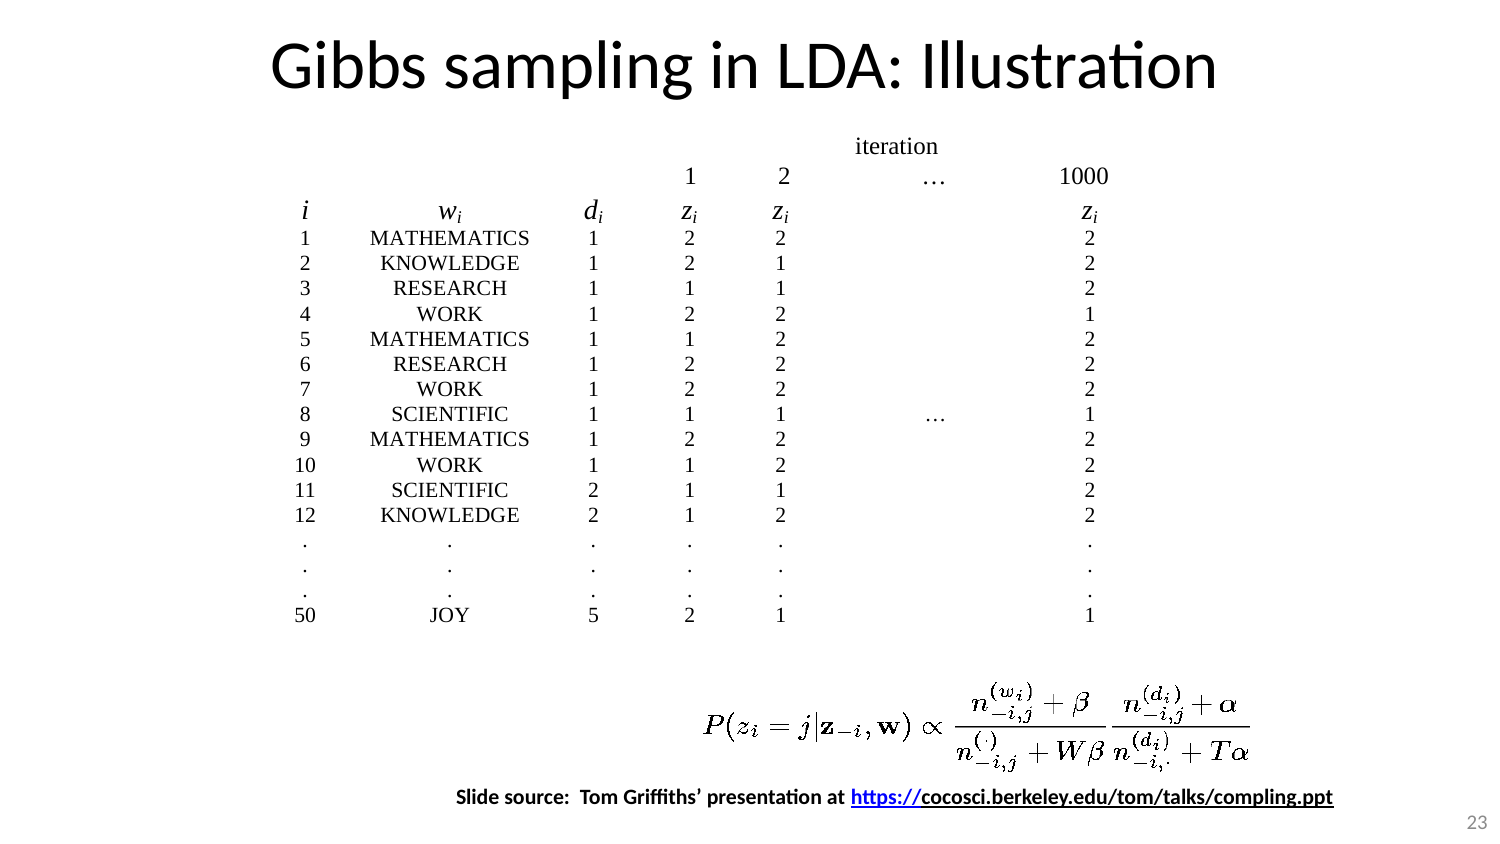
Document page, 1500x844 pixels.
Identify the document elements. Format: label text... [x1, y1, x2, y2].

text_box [241, 193, 1358, 823]
text_box iteration 1 2 … 1000 [669, 121, 1125, 192]
slide_number 23 [1149, 798, 1500, 844]
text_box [693, 674, 1258, 782]
title Gibbs sampling in LDA: Illustration [0, 0, 1496, 122]
